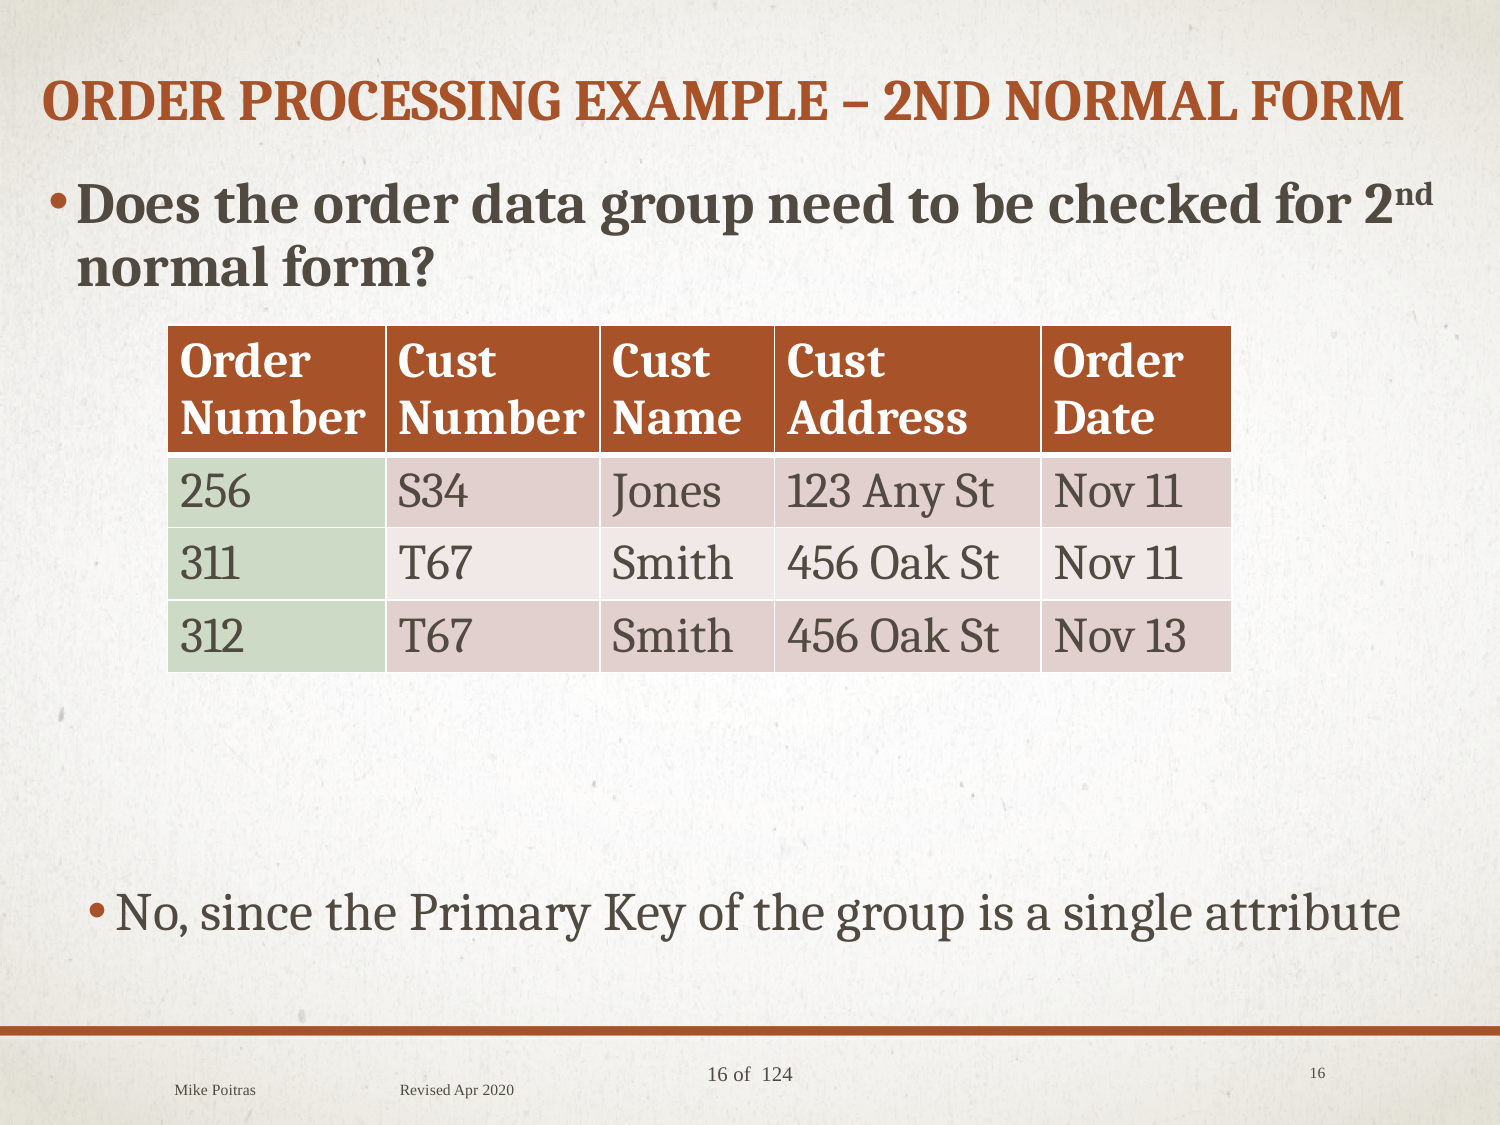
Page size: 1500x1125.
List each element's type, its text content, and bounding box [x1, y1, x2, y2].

table_cell 256 [168, 458, 385, 527]
table_cell S34 [387, 458, 599, 527]
table_cell 312 [168, 601, 385, 672]
table_cell T67 [387, 528, 599, 599]
table_cell 311 [168, 528, 385, 599]
table_cell Smith [601, 528, 774, 599]
table_header Cust Name [601, 326, 774, 452]
table_header Order Date [1042, 326, 1231, 452]
table_cell T67 [387, 601, 599, 672]
title Order Processing Example – 2nd normal form [27, 62, 1471, 145]
slide_number 16 [1254, 1053, 1341, 1093]
table_header Cust Address [775, 326, 1040, 452]
picture [0, 1036, 1500, 1125]
table_cell Nov 11 [1042, 528, 1231, 599]
table_cell Jones [601, 458, 774, 527]
table_cell Smith [601, 601, 774, 672]
table_header Order Number [168, 326, 385, 452]
table_cell Nov 11 [1042, 458, 1231, 527]
table_cell 123 Any St [775, 458, 1040, 527]
picture [0, 0, 1500, 1026]
table_cell Nov 13 [1042, 601, 1231, 672]
table_header Cust Number [387, 326, 599, 452]
table_cell 456 Oak St [775, 528, 1040, 599]
footer Mike Poitras Revised Apr 2020 [159, 1053, 1341, 1125]
table_cell 456 Oak St [775, 601, 1040, 672]
list Does the order data group need to be checked for 2nd normal form? No, since the Primary Key of the group is a single attribute [27, 165, 1471, 975]
